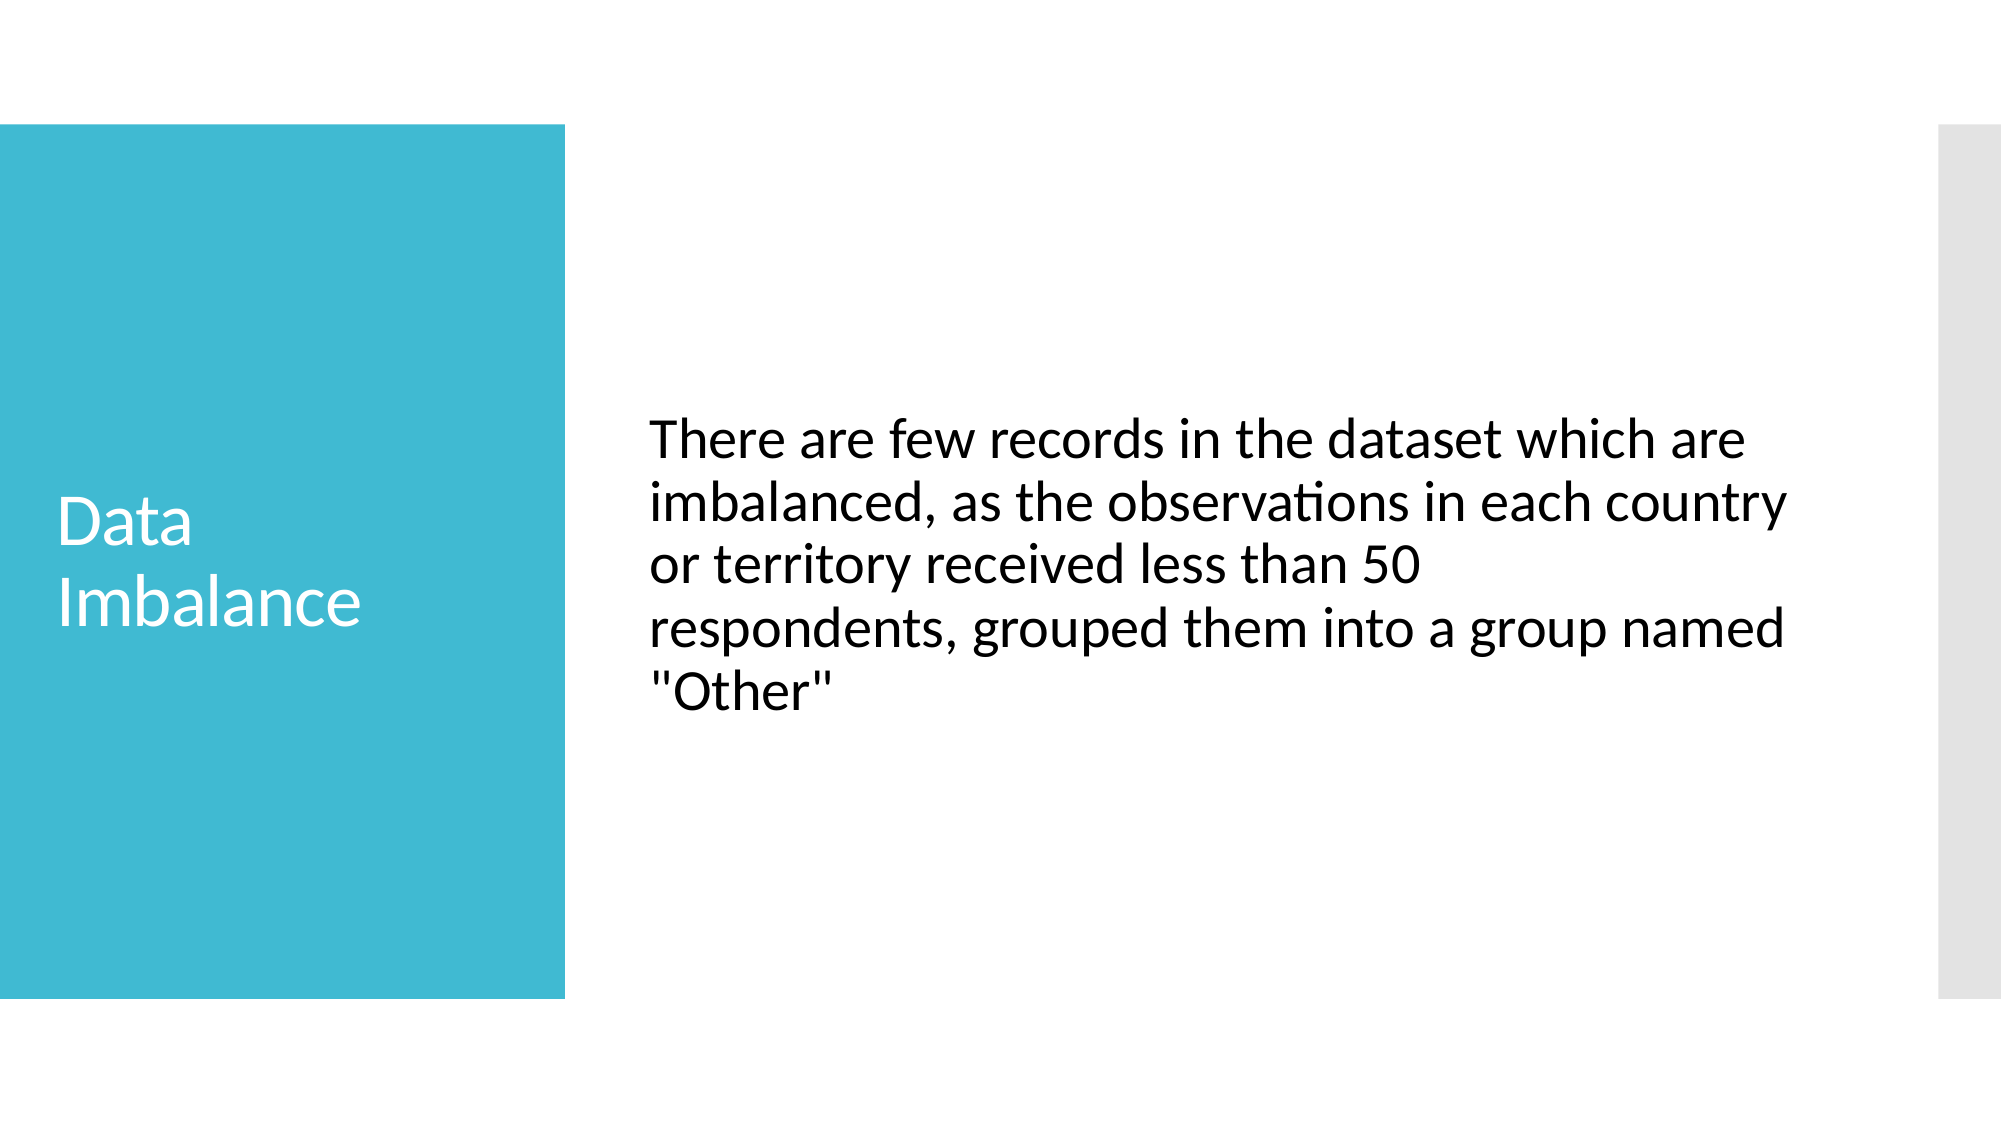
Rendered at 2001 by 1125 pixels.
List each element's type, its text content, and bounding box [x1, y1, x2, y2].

title Data Imbalance [41, 184, 525, 940]
list There are few records in the dataset which are imbalanced, as the observations in each country or territory received less than 50 respondents, grouped them into a group named "Other" [634, 141, 1835, 982]
